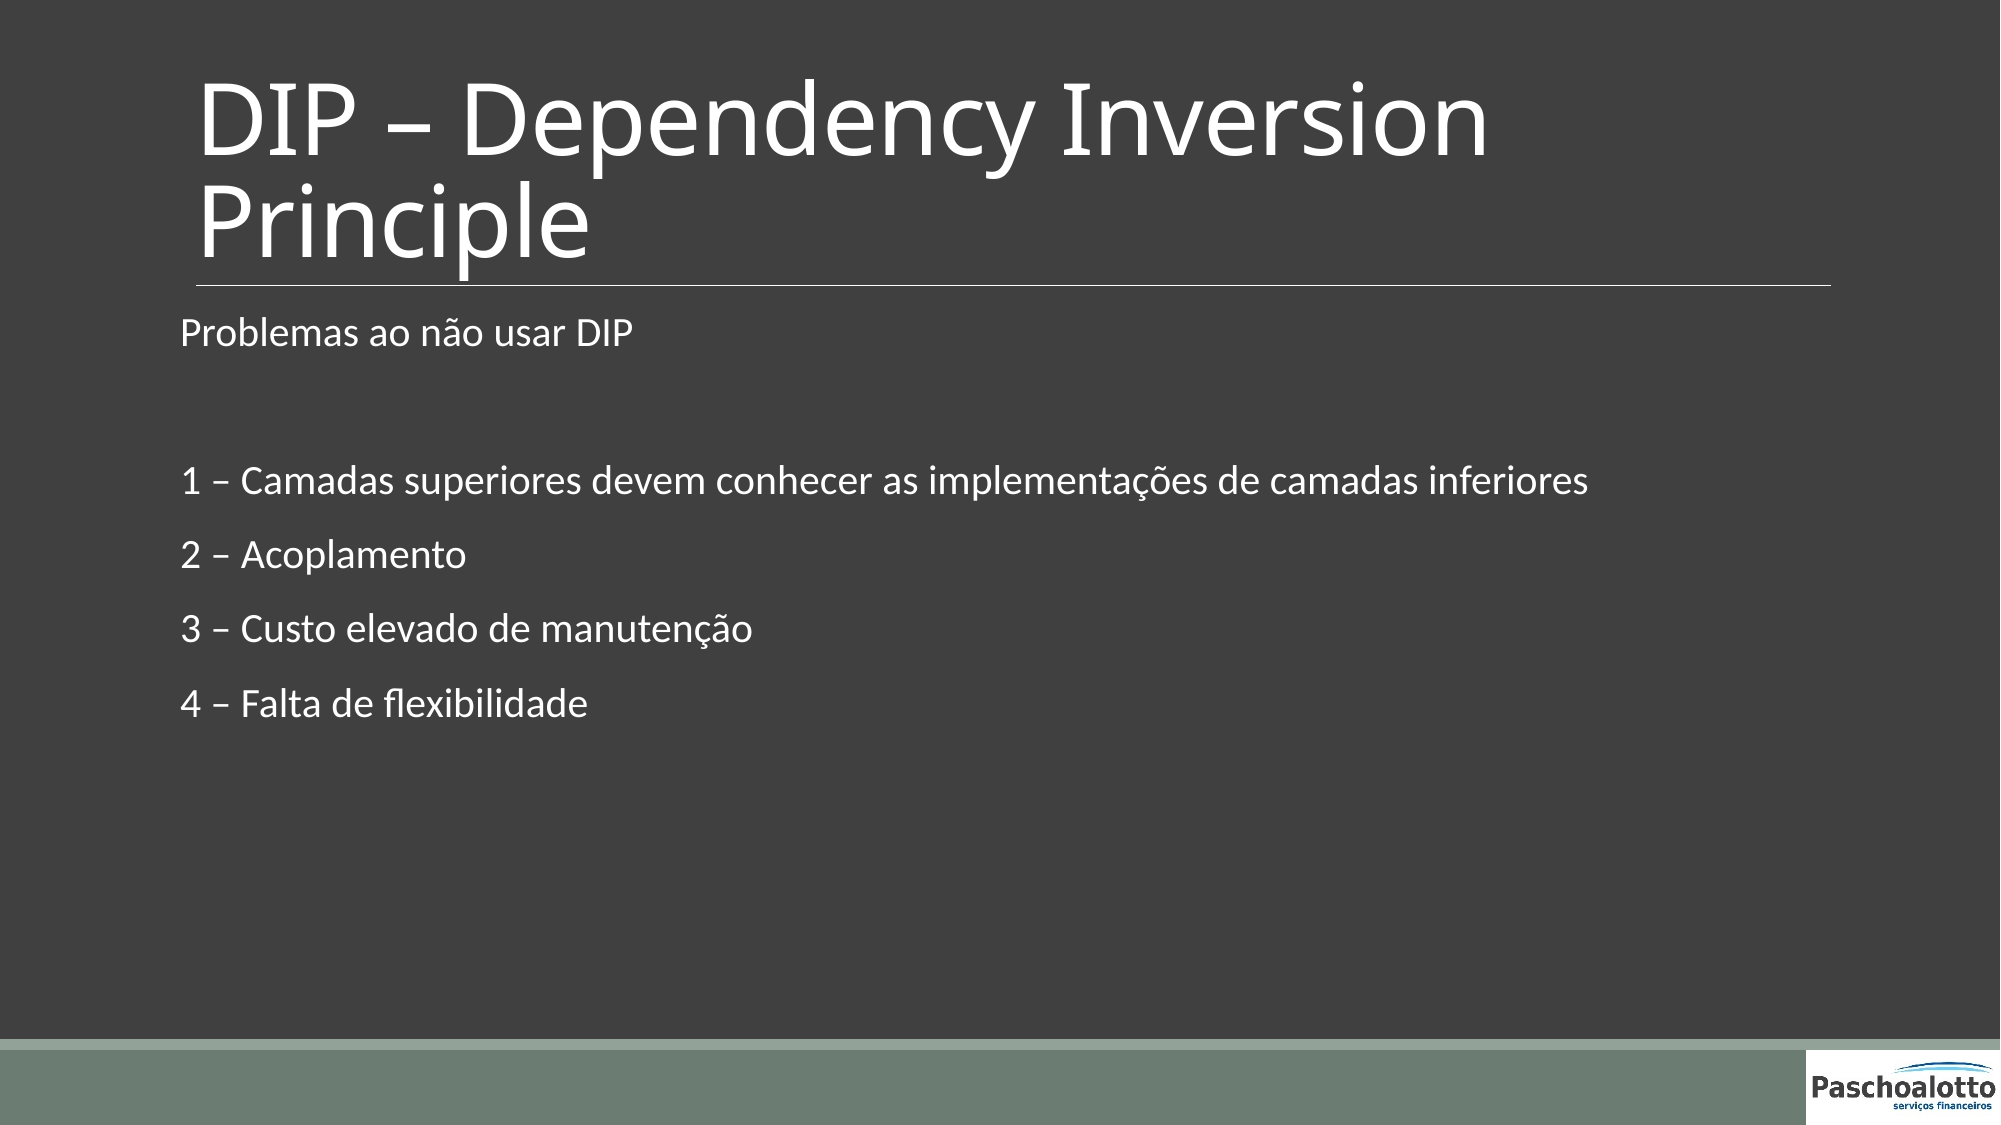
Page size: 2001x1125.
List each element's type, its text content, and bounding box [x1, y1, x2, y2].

title DIP – Dependency Inversion Principle [180, 47, 1830, 285]
picture [1806, 1049, 2000, 1125]
list Problemas ao não usar DIP 1 – Camadas superiores devem conhecer as implementações de camadas inferiores 2 – Acoplamento 3 – Custo elevado de manutenção 4 – Falta de flexibilidade [180, 302, 1830, 963]
